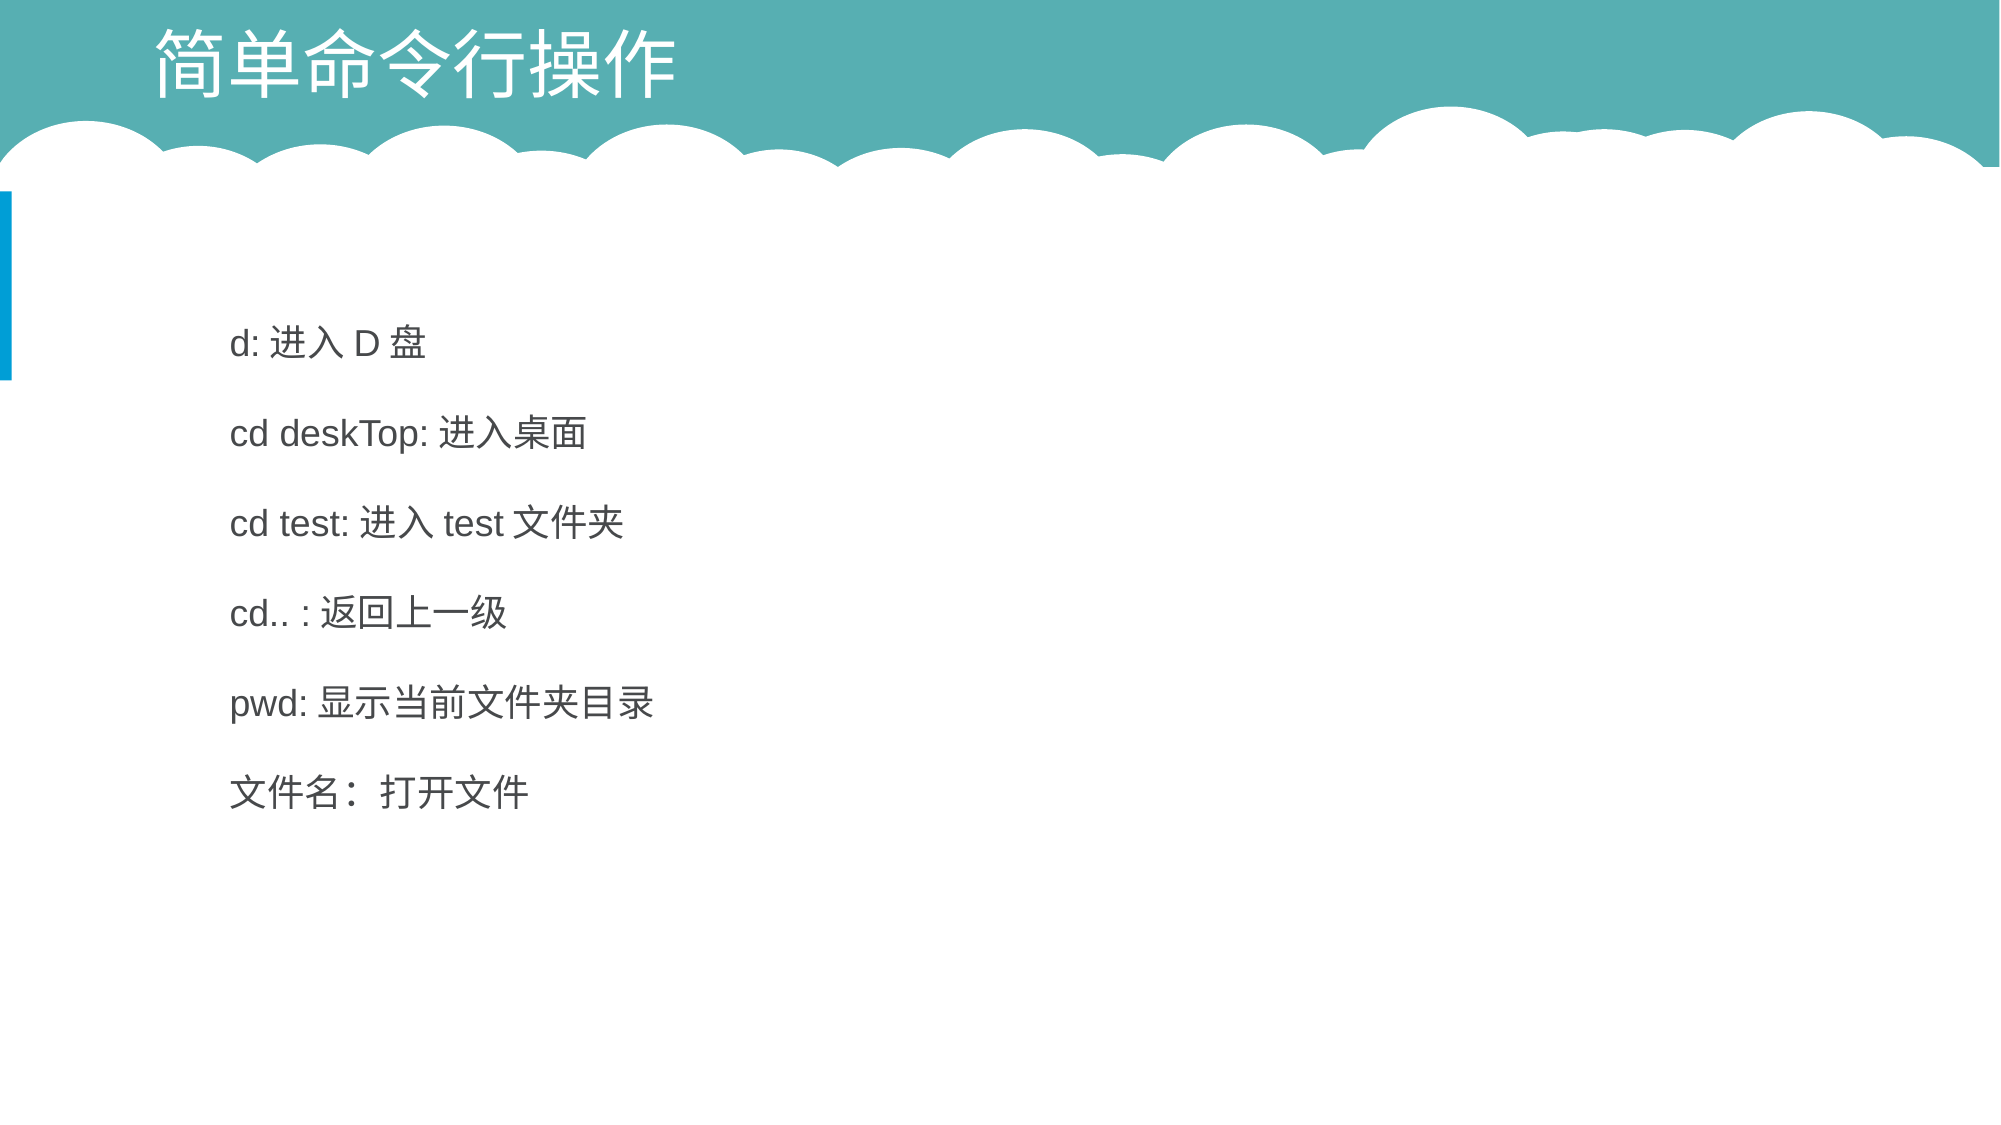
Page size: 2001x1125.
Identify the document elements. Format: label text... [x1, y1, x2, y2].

title 简单命令行操作 [137, 9, 1863, 129]
text_box d:进入D盘 cd deskTop:进入桌面 cd test:进入test文件夹 cd.. :返回上一级 pwd:显示当前文件夹目录 文件名：打开文件 [214, 311, 1693, 821]
text_box [0, 191, 12, 381]
